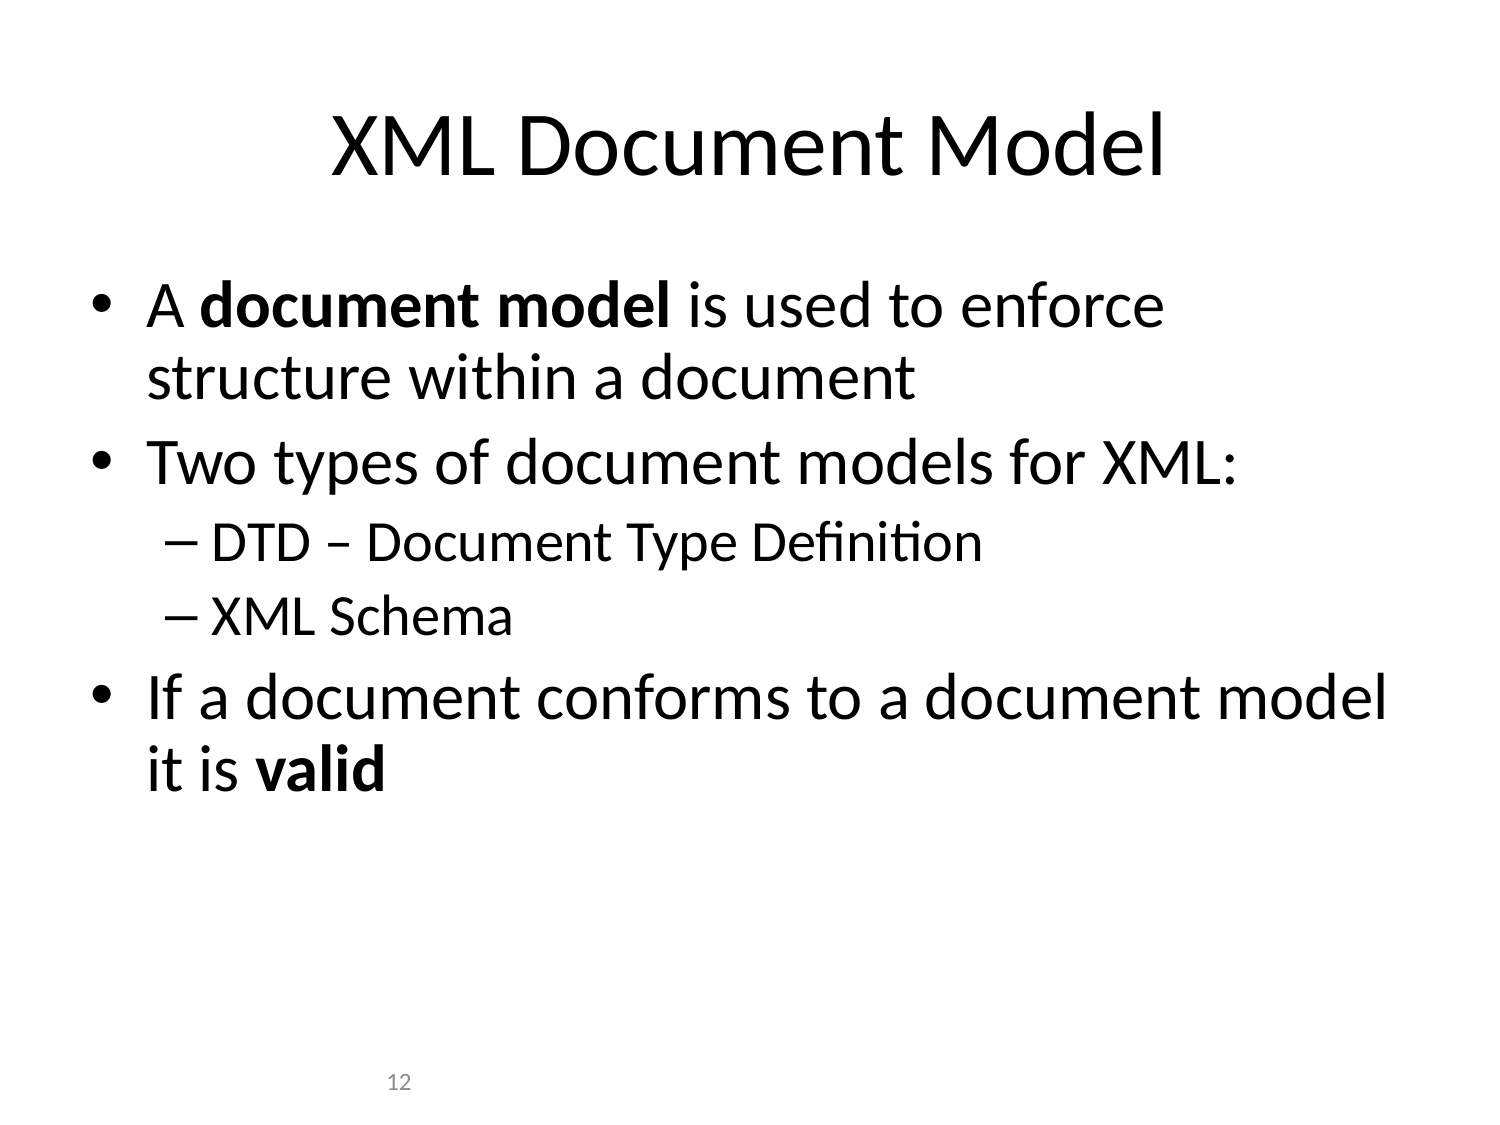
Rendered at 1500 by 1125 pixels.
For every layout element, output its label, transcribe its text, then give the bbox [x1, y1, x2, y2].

list A document model is used to enforce structure within a document Two types of document models for XML: DTD – Document Type Definition XML Schema If a document conforms to a document model it is valid [75, 262, 1425, 1005]
title XML Document Model [75, 45, 1425, 233]
slide_number 12 [76, 1058, 427, 1103]
